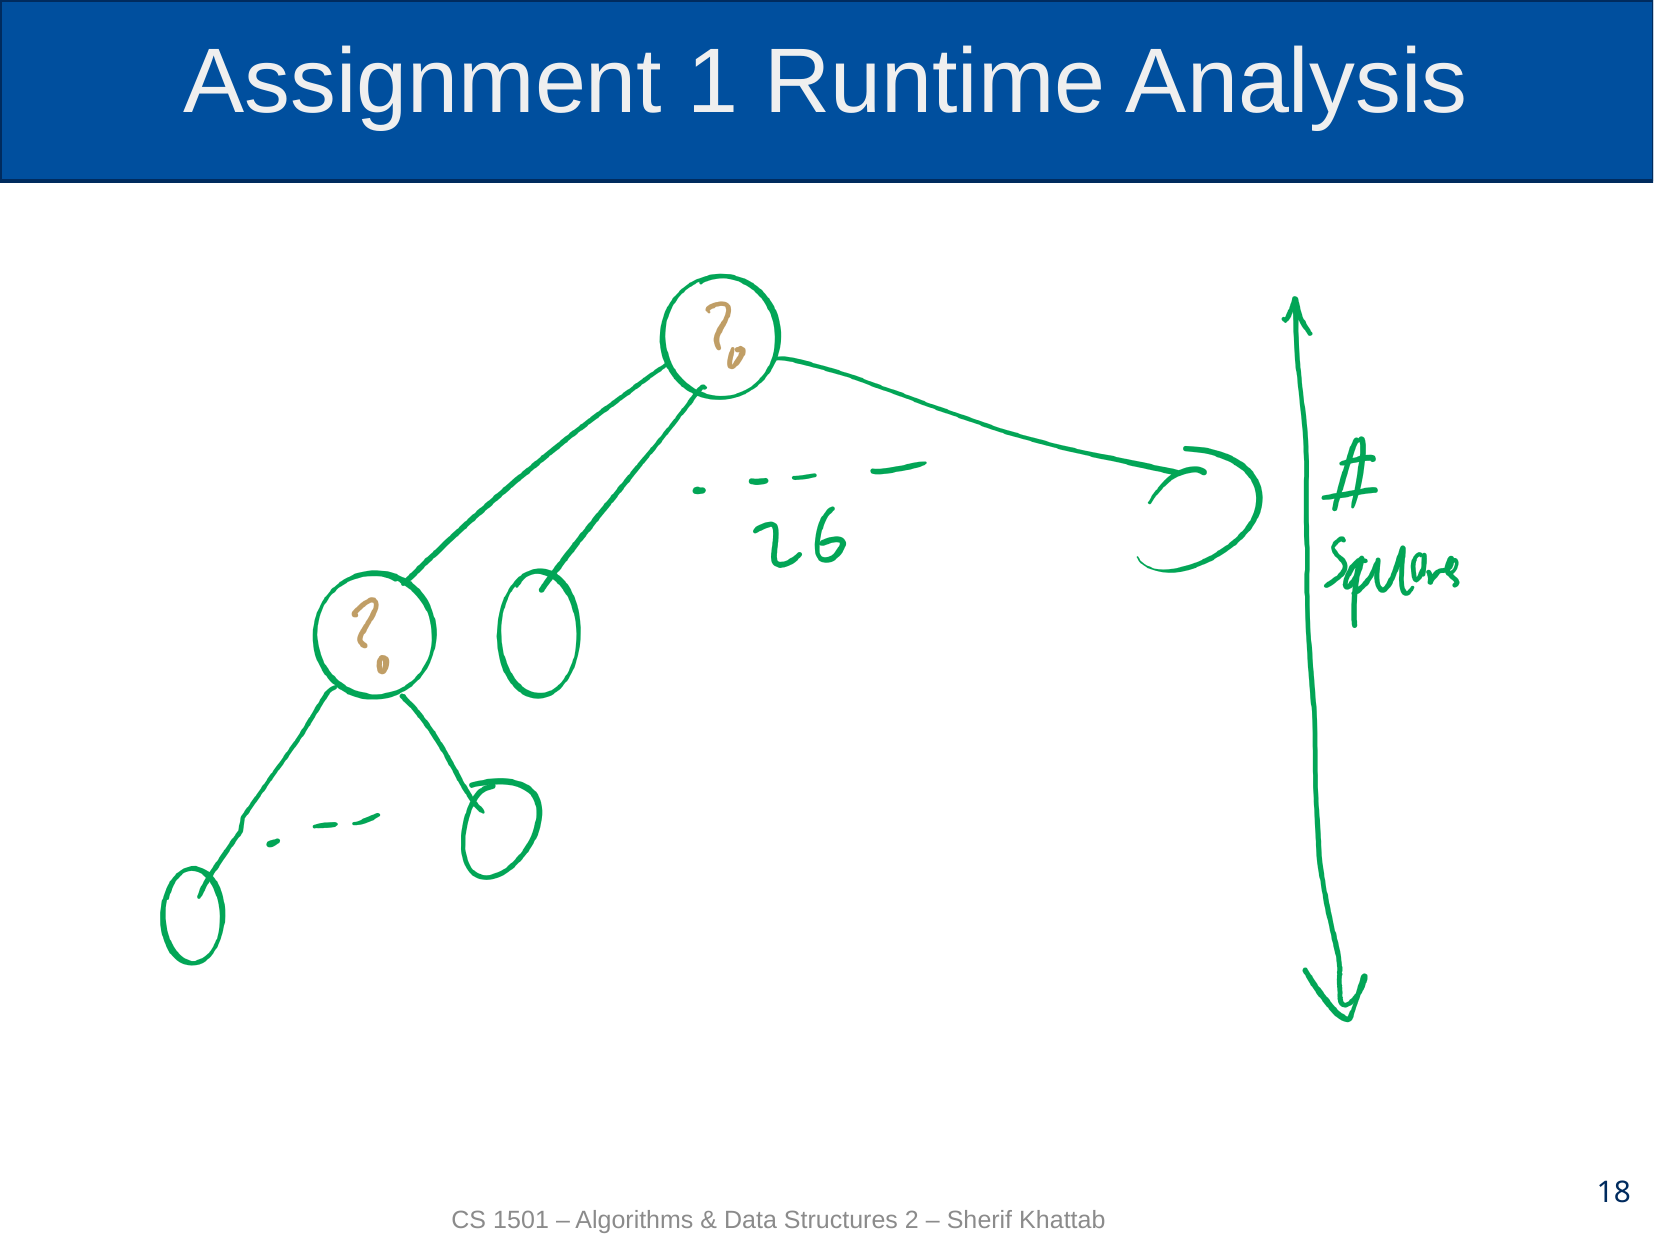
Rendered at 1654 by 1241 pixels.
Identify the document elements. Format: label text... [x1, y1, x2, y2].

picture [139, 252, 1475, 1143]
footer CS 1501 – Algorithms & Data Structures 2 – Sherif Khattab [402, 1185, 1157, 1241]
title Assignment 1 Runtime Analysis [82, 35, 1571, 146]
slide_number 18 [1546, 1145, 1647, 1241]
